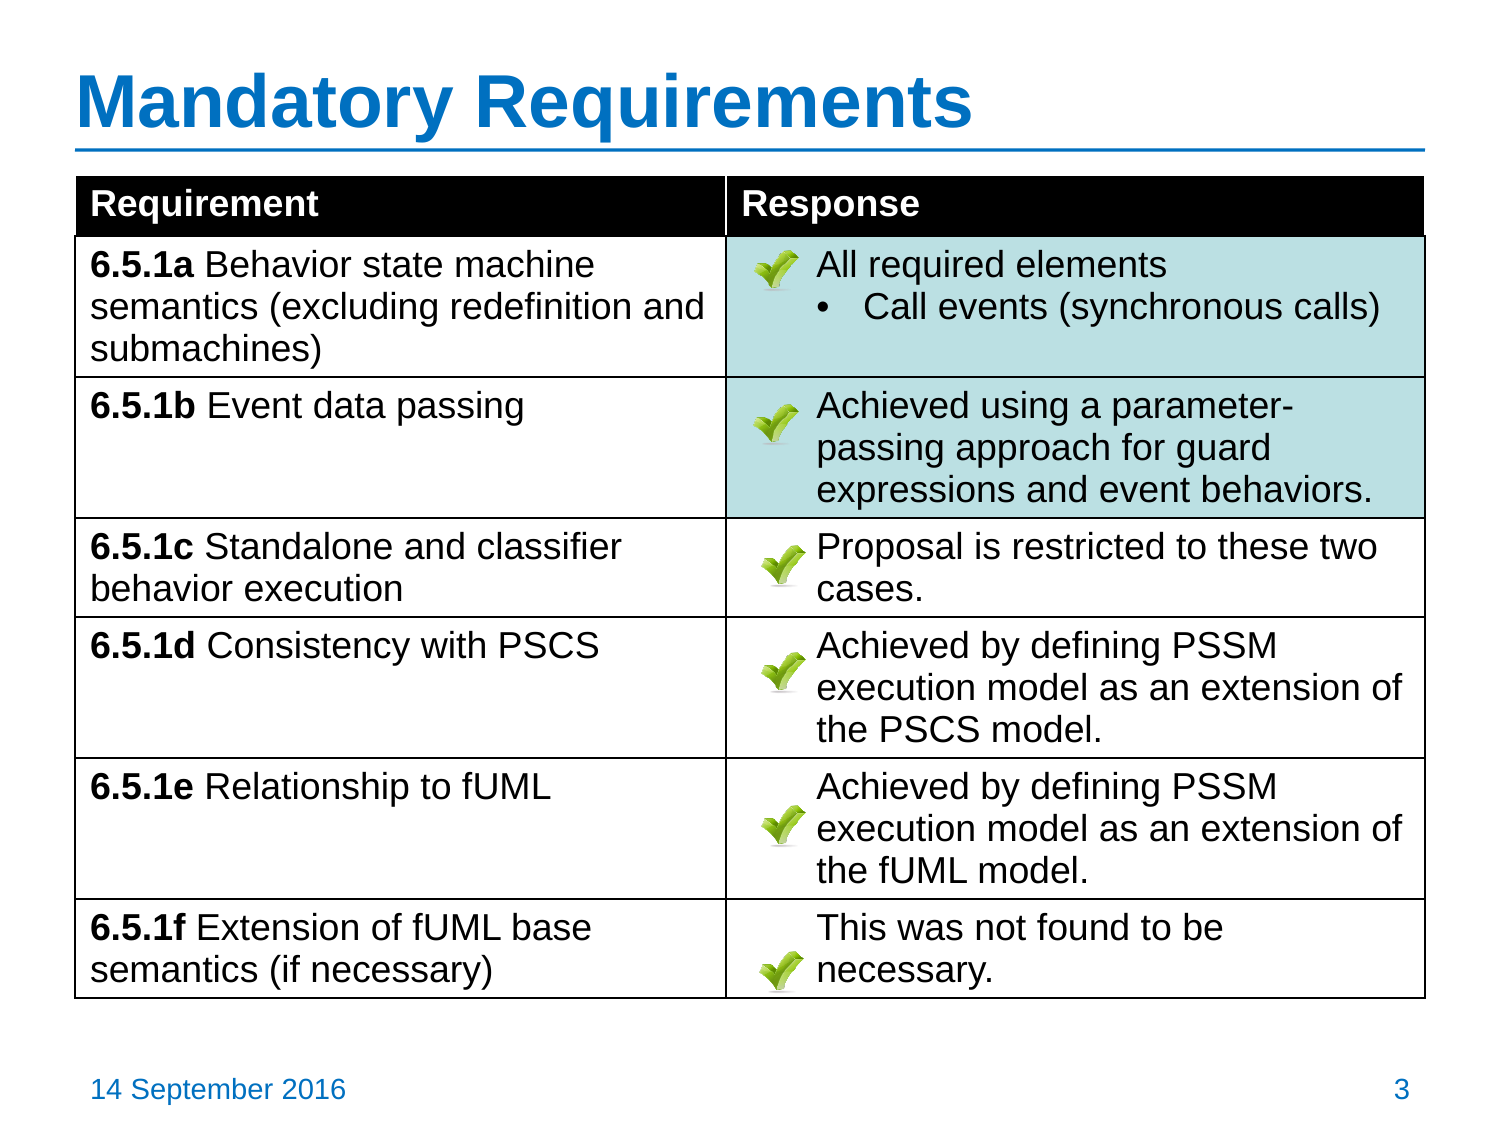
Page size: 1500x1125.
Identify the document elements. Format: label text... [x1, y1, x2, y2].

table_cell 6.5.1d Consistency with PSCS [76, 618, 725, 757]
table_cell Achieved by defining PSSM execution model as an extension of the PSCS model. [727, 618, 1424, 757]
picture [754, 538, 809, 594]
picture [754, 645, 809, 700]
table_cell 6.5.1f Extension of fUML base semantics (if necessary) [76, 900, 725, 997]
picture [746, 243, 802, 299]
table_cell 6.5.1a Behavior state machine semantics (excluding redefinition and submachines) [76, 237, 725, 376]
picture [754, 798, 809, 854]
table_header Requirement [76, 176, 725, 235]
table_cell Achieved using a parameter-passing approach for guard expressions and event behaviors. [727, 378, 1424, 517]
table_cell Proposal is restricted to these two cases. [727, 519, 1424, 616]
slide_number 3 [1074, 1062, 1425, 1103]
table_cell Achieved by defining PSSM execution model as an extension of the fUML model. [727, 759, 1424, 898]
table_cell All required elements Call events (synchronous calls) [727, 237, 1424, 376]
picture [746, 397, 802, 452]
table_cell 6.5.1c Standalone and classifier behavior execution [76, 519, 725, 616]
picture [752, 944, 807, 1000]
title Mandatory Requirements [75, 50, 1425, 150]
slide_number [75, 1062, 425, 1103]
table_header Response [727, 176, 1424, 235]
table_cell 6.5.1b Event data passing [76, 378, 725, 517]
table_cell This was not found to be necessary. [727, 900, 1424, 997]
table_cell 6.5.1e Relationship to fUML [76, 759, 725, 898]
